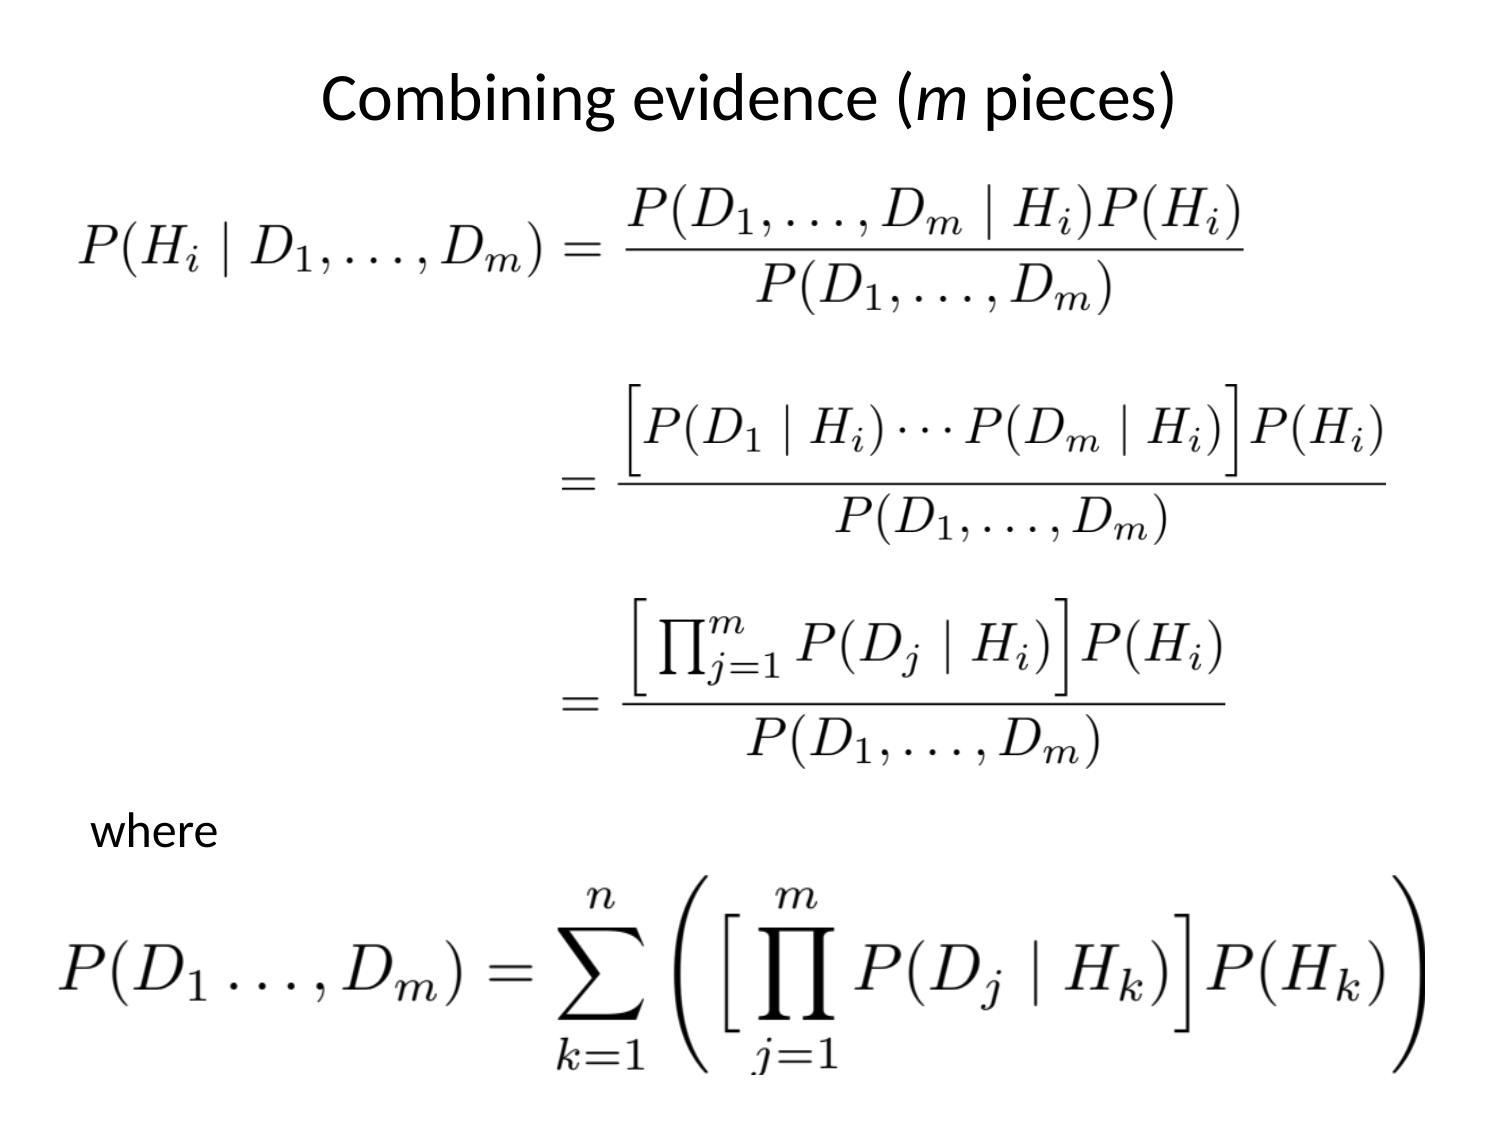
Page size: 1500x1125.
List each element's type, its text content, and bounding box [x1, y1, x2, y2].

picture [561, 384, 1387, 545]
list where [75, 160, 1425, 874]
picture [561, 598, 1226, 769]
picture [58, 874, 1426, 1075]
title Combining evidence (m pieces) [75, 45, 1425, 143]
picture [76, 183, 1244, 315]
